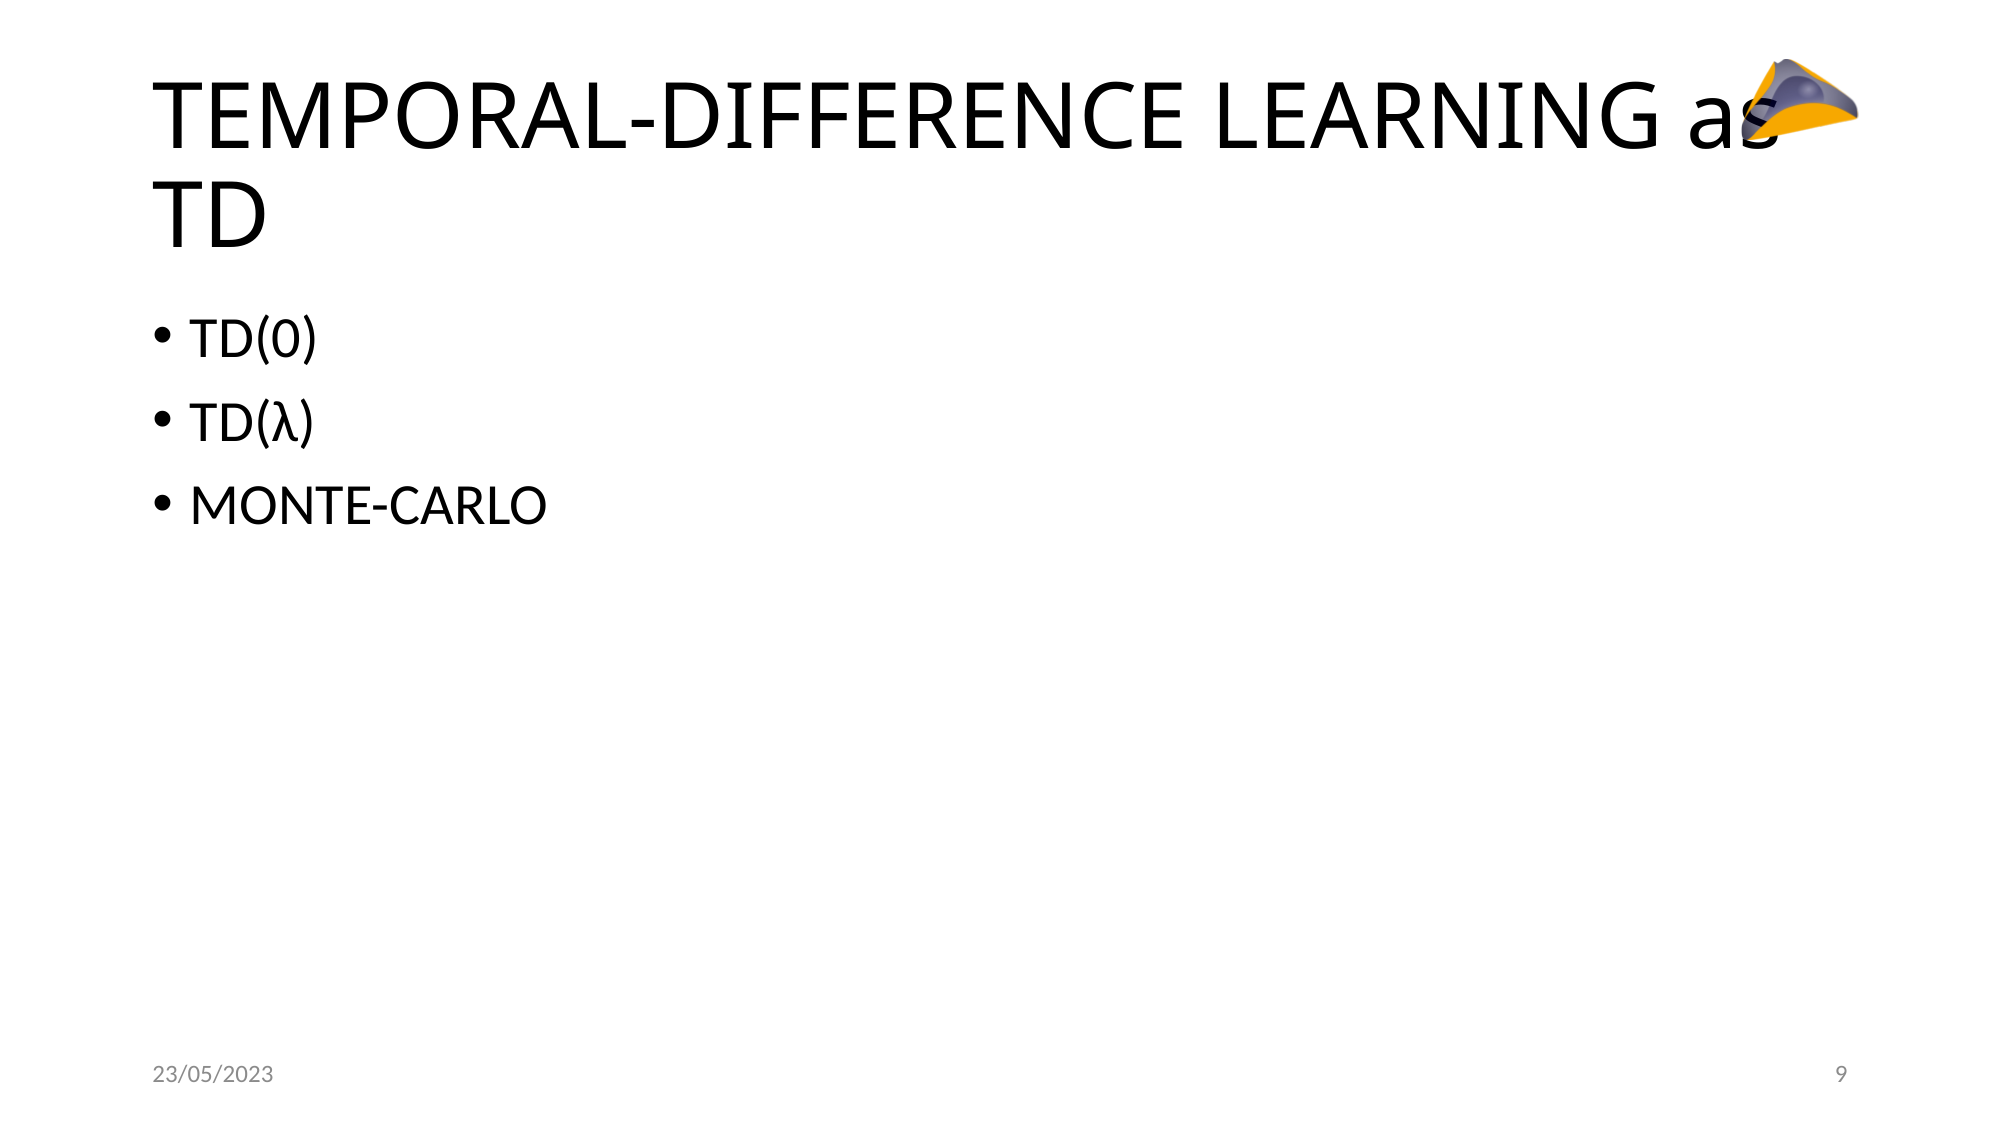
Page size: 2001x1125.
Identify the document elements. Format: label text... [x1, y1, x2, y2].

title TEMPORAL-DIFFERENCE LEARNING as TD [137, 59, 1863, 278]
list TD(0) TD(λ) MONTE-CARLO [137, 299, 1863, 1014]
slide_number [137, 1042, 588, 1103]
slide_number 9 [1412, 1042, 1863, 1103]
picture [1741, 59, 1863, 143]
